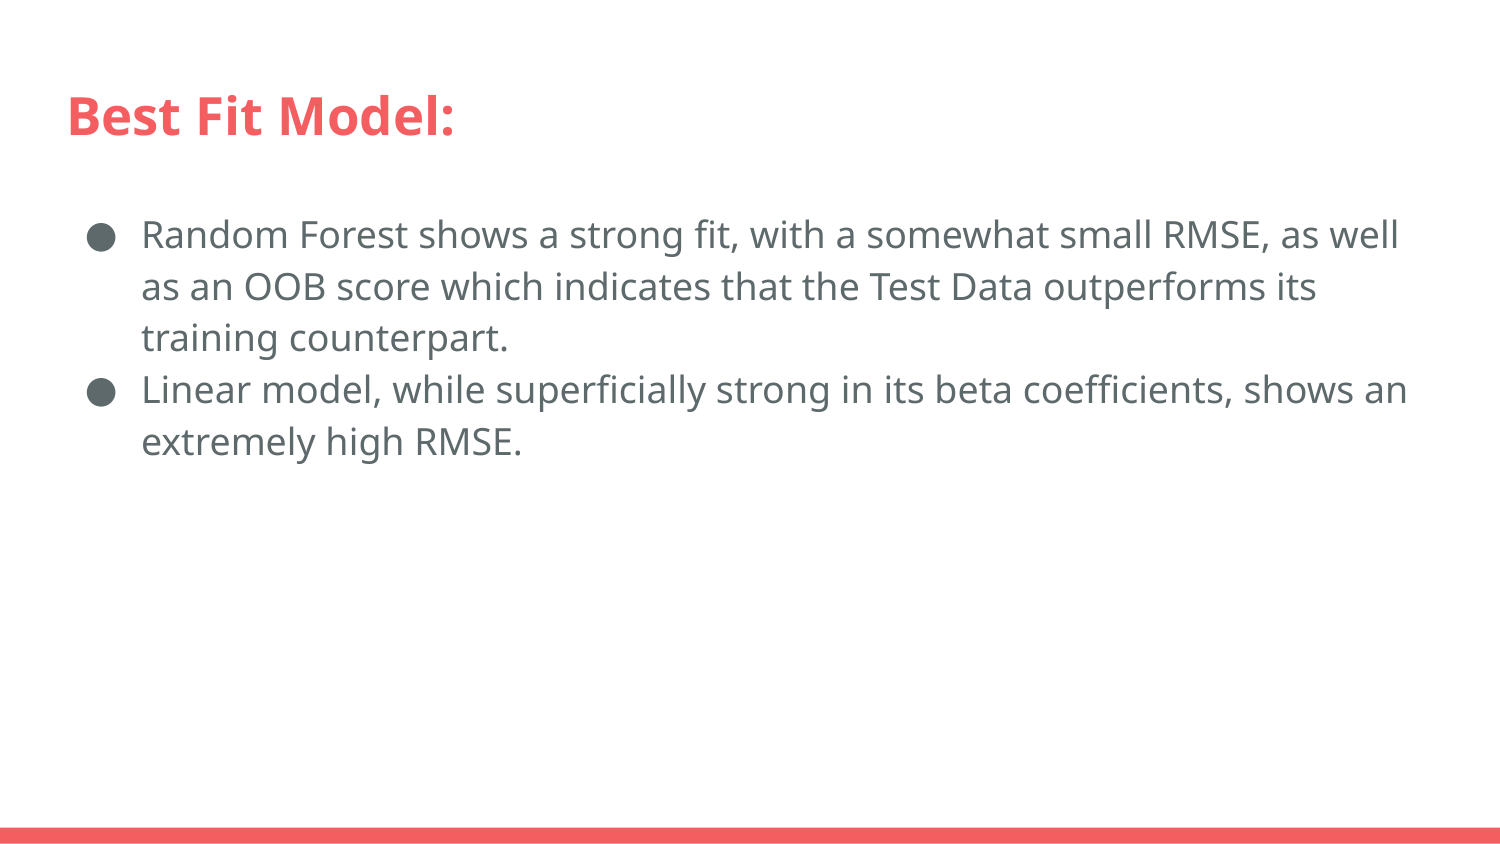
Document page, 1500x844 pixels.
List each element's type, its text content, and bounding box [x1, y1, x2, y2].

title Best Fit Model: [51, 64, 1449, 167]
list Random Forest shows a strong fit, with a somewhat small RMSE, as well as an OOB score which indicates that the Test Data outperforms its training counterpart. Linear model, while superficially strong in its beta coefficients, shows an extremely high RMSE. [51, 189, 1449, 750]
